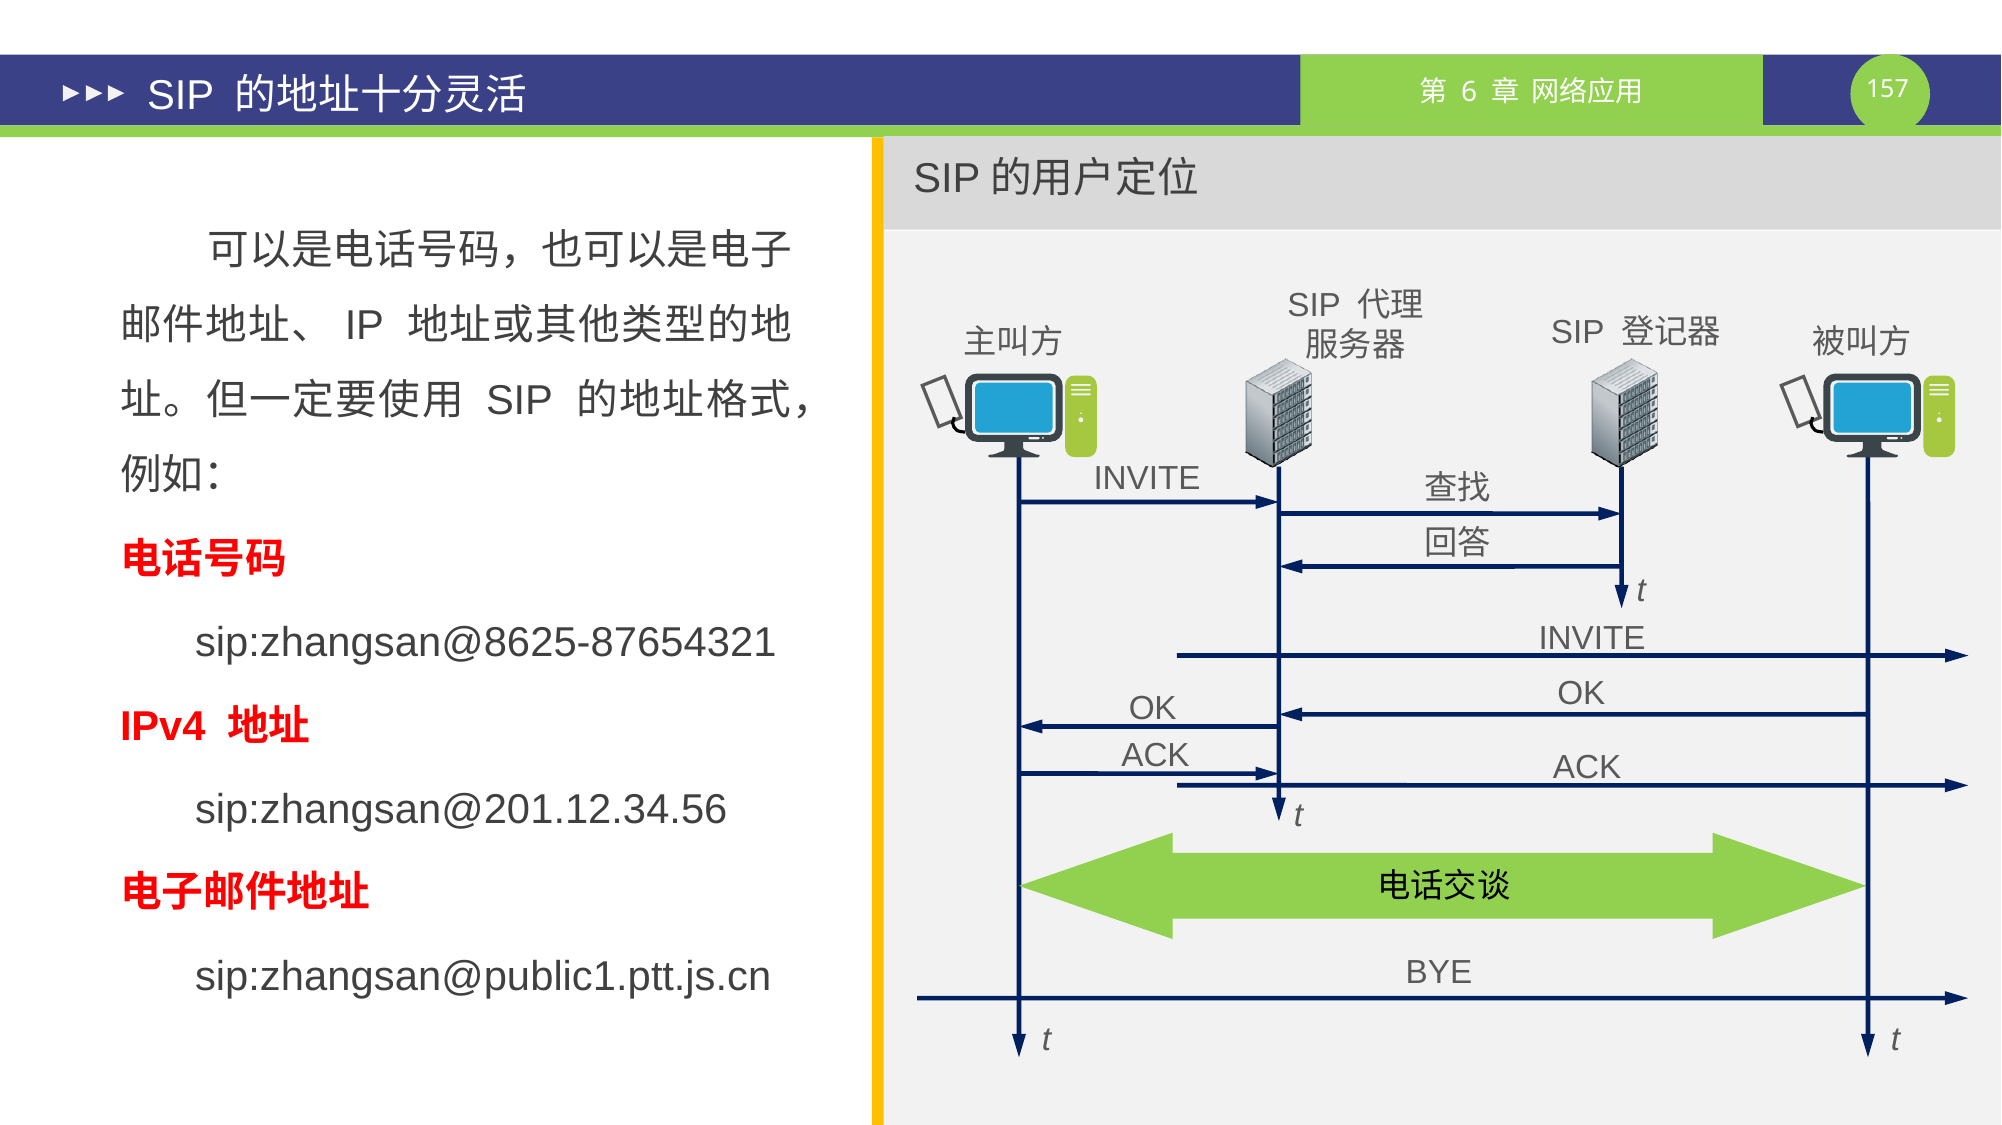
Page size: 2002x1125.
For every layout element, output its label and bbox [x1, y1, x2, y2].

picture [1245, 358, 1312, 468]
title [127, 57, 1003, 129]
text_box [870, 134, 2001, 1125]
list [100, 187, 813, 1013]
picture [1591, 358, 1658, 468]
